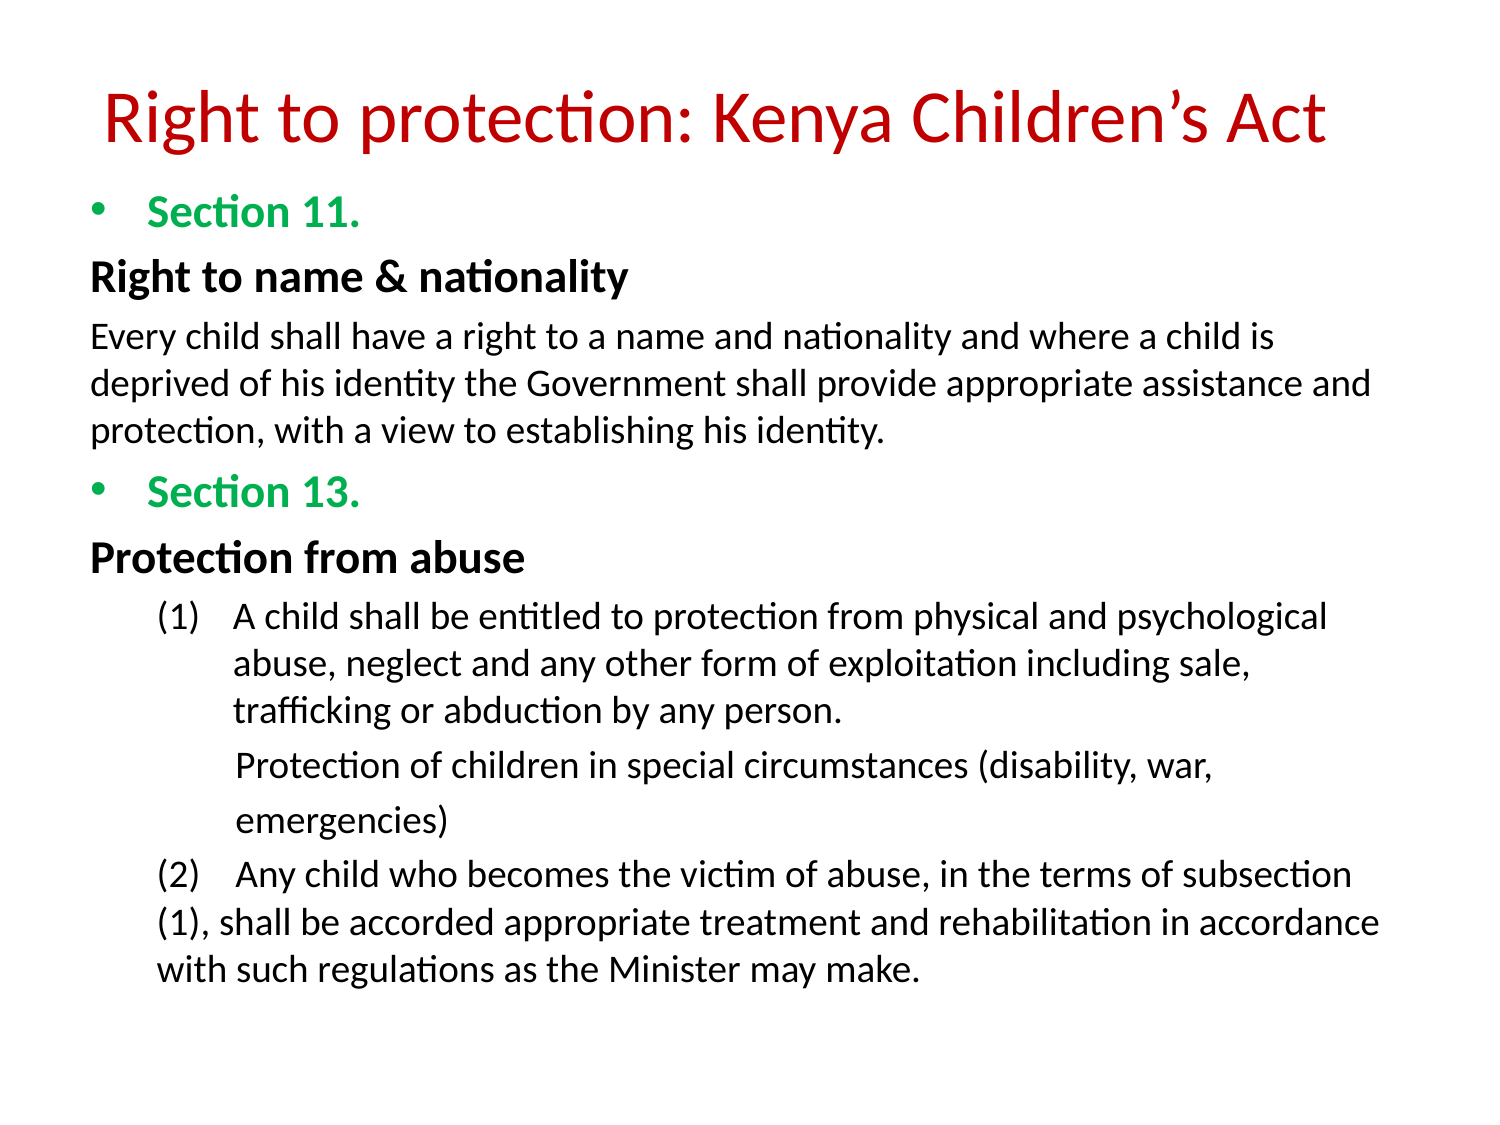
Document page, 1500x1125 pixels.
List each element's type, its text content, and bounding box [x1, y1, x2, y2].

title Right to protection: Kenya Children’s Act [88, 42, 1439, 183]
list Section 11. Right to name & nationality Every child shall have a right to a name and nationality and where a child is deprived of his identity the Government shall provide appropriate assistance and protection, with a view to establishing his identity. Section 13. Protection from abuse A child shall be entitled to protection from physical and psychological abuse, neglect and any other form of exploitation including sale, trafficking or abduction by any person. Protection of children in special circumstances (disability, war, emergencies) (2) Any child who becomes the victim of abuse, in the terms of subsection (1), shall be accorded appropriate treatment and rehabilitation in accordance with such regulations as the Minister may make. [75, 172, 1425, 1005]
